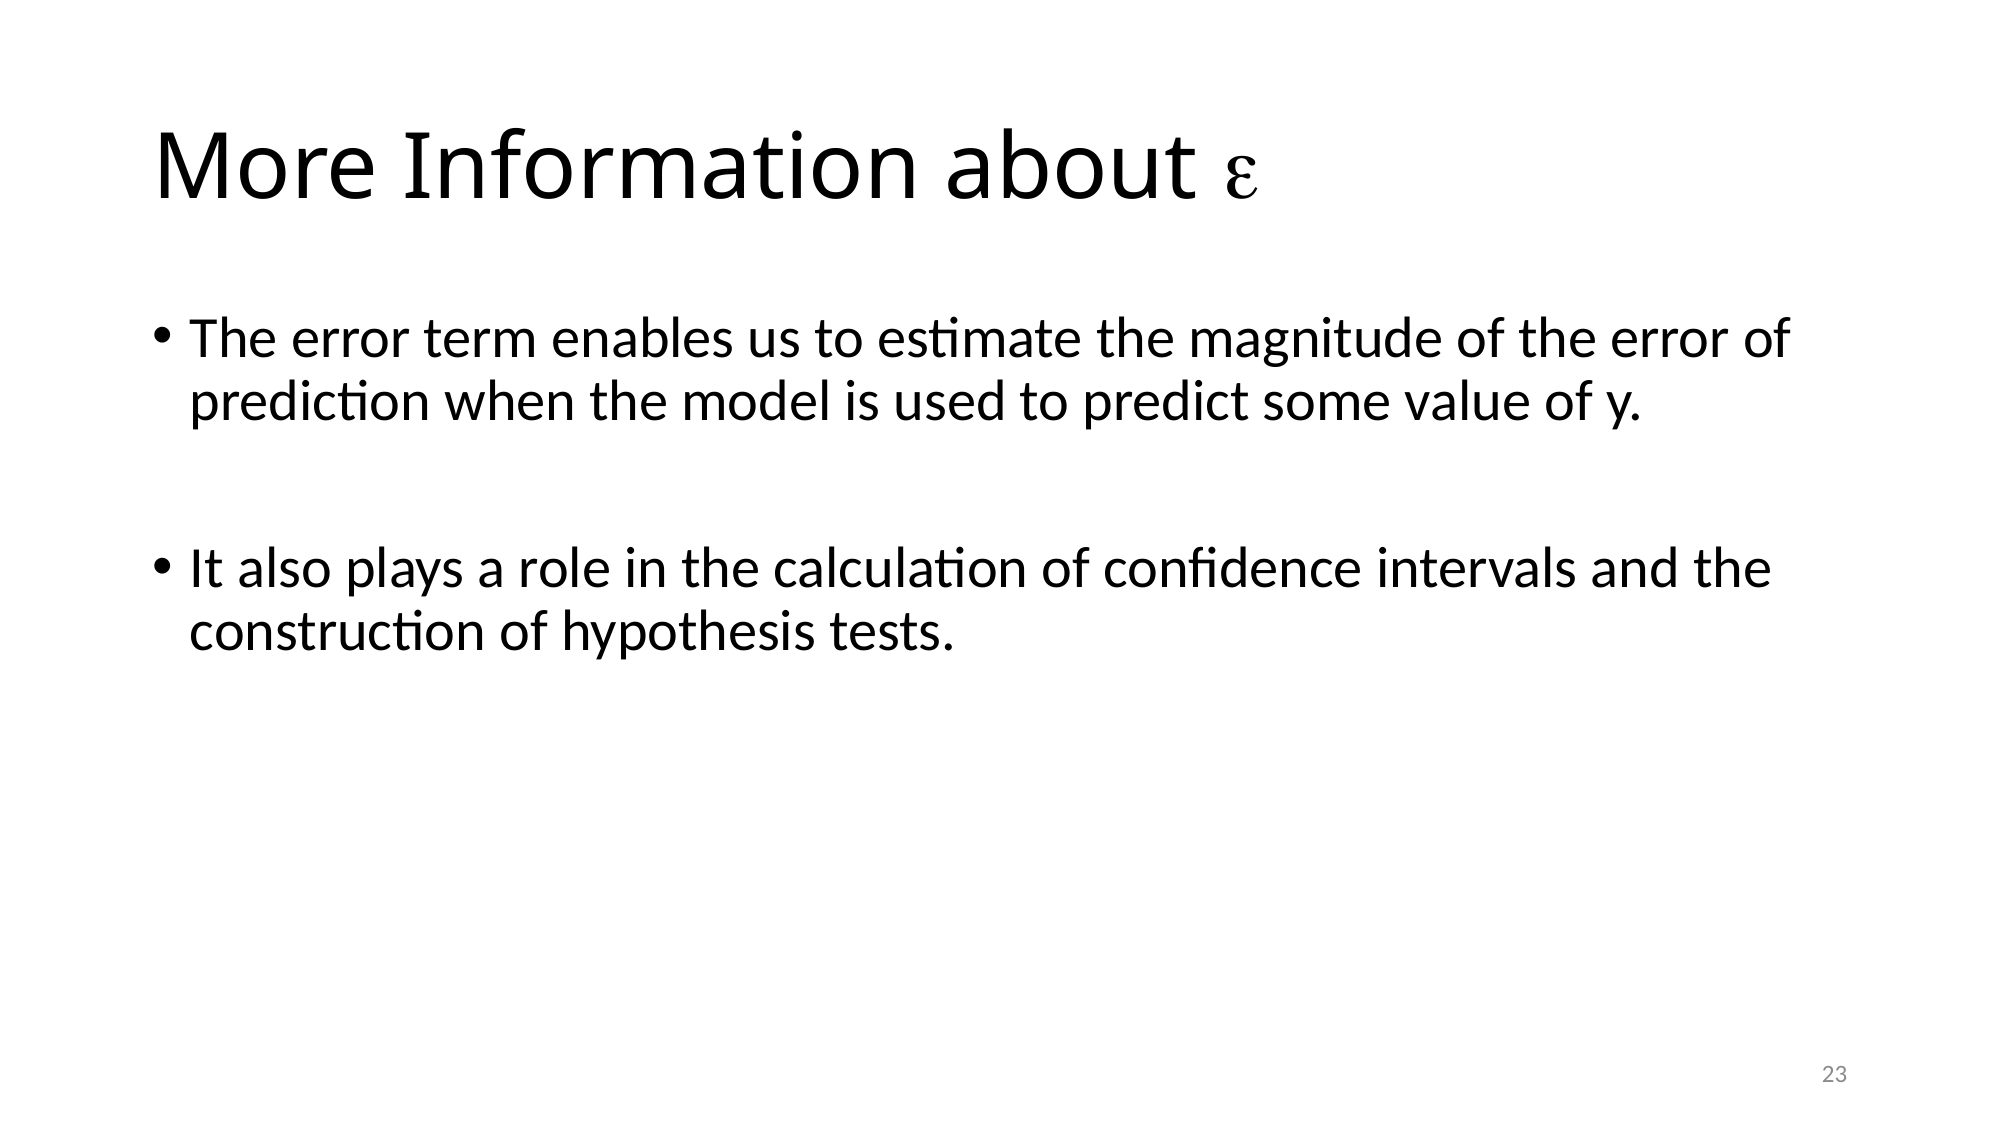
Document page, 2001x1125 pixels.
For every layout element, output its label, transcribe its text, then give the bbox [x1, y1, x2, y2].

title More Information about e [137, 59, 1863, 278]
slide_number 23 [1412, 1042, 1863, 1103]
list The error term enables us to estimate the magnitude of the error of prediction when the model is used to predict some value of y. It also plays a role in the calculation of confidence intervals and the construction of hypothesis tests. [137, 299, 1863, 1014]
